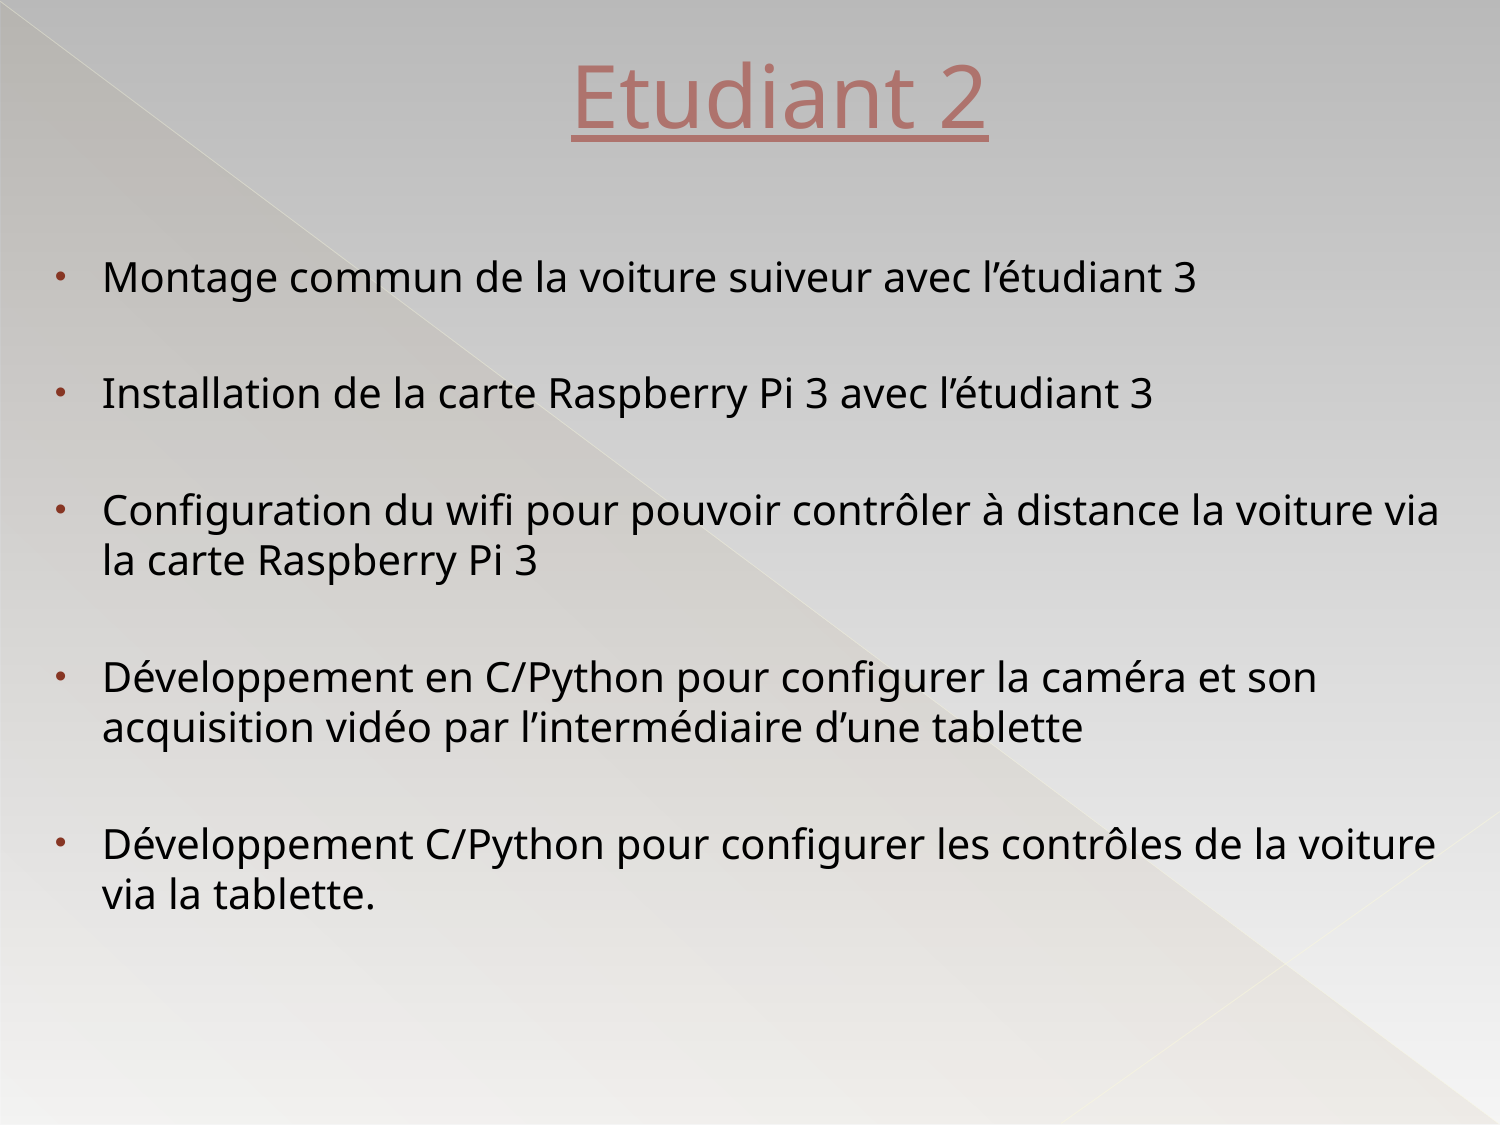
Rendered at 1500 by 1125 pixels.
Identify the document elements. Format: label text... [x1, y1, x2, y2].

title Etudiant 2 [64, 0, 1415, 184]
text_box Montage commun de la voiture suiveur avec l’étudiant 3 Installation de la carte Raspberry Pi 3 avec l’étudiant 3 Configuration du wifi pour pouvoir contrôler à distance la voiture via la carte Raspberry Pi 3 Développement en C/Python pour configurer la caméra et son acquisition vidéo par l’intermédiaire d’une tablette Développement C/Python pour configurer les contrôles de la voiture via la tablette. [40, 184, 1499, 928]
